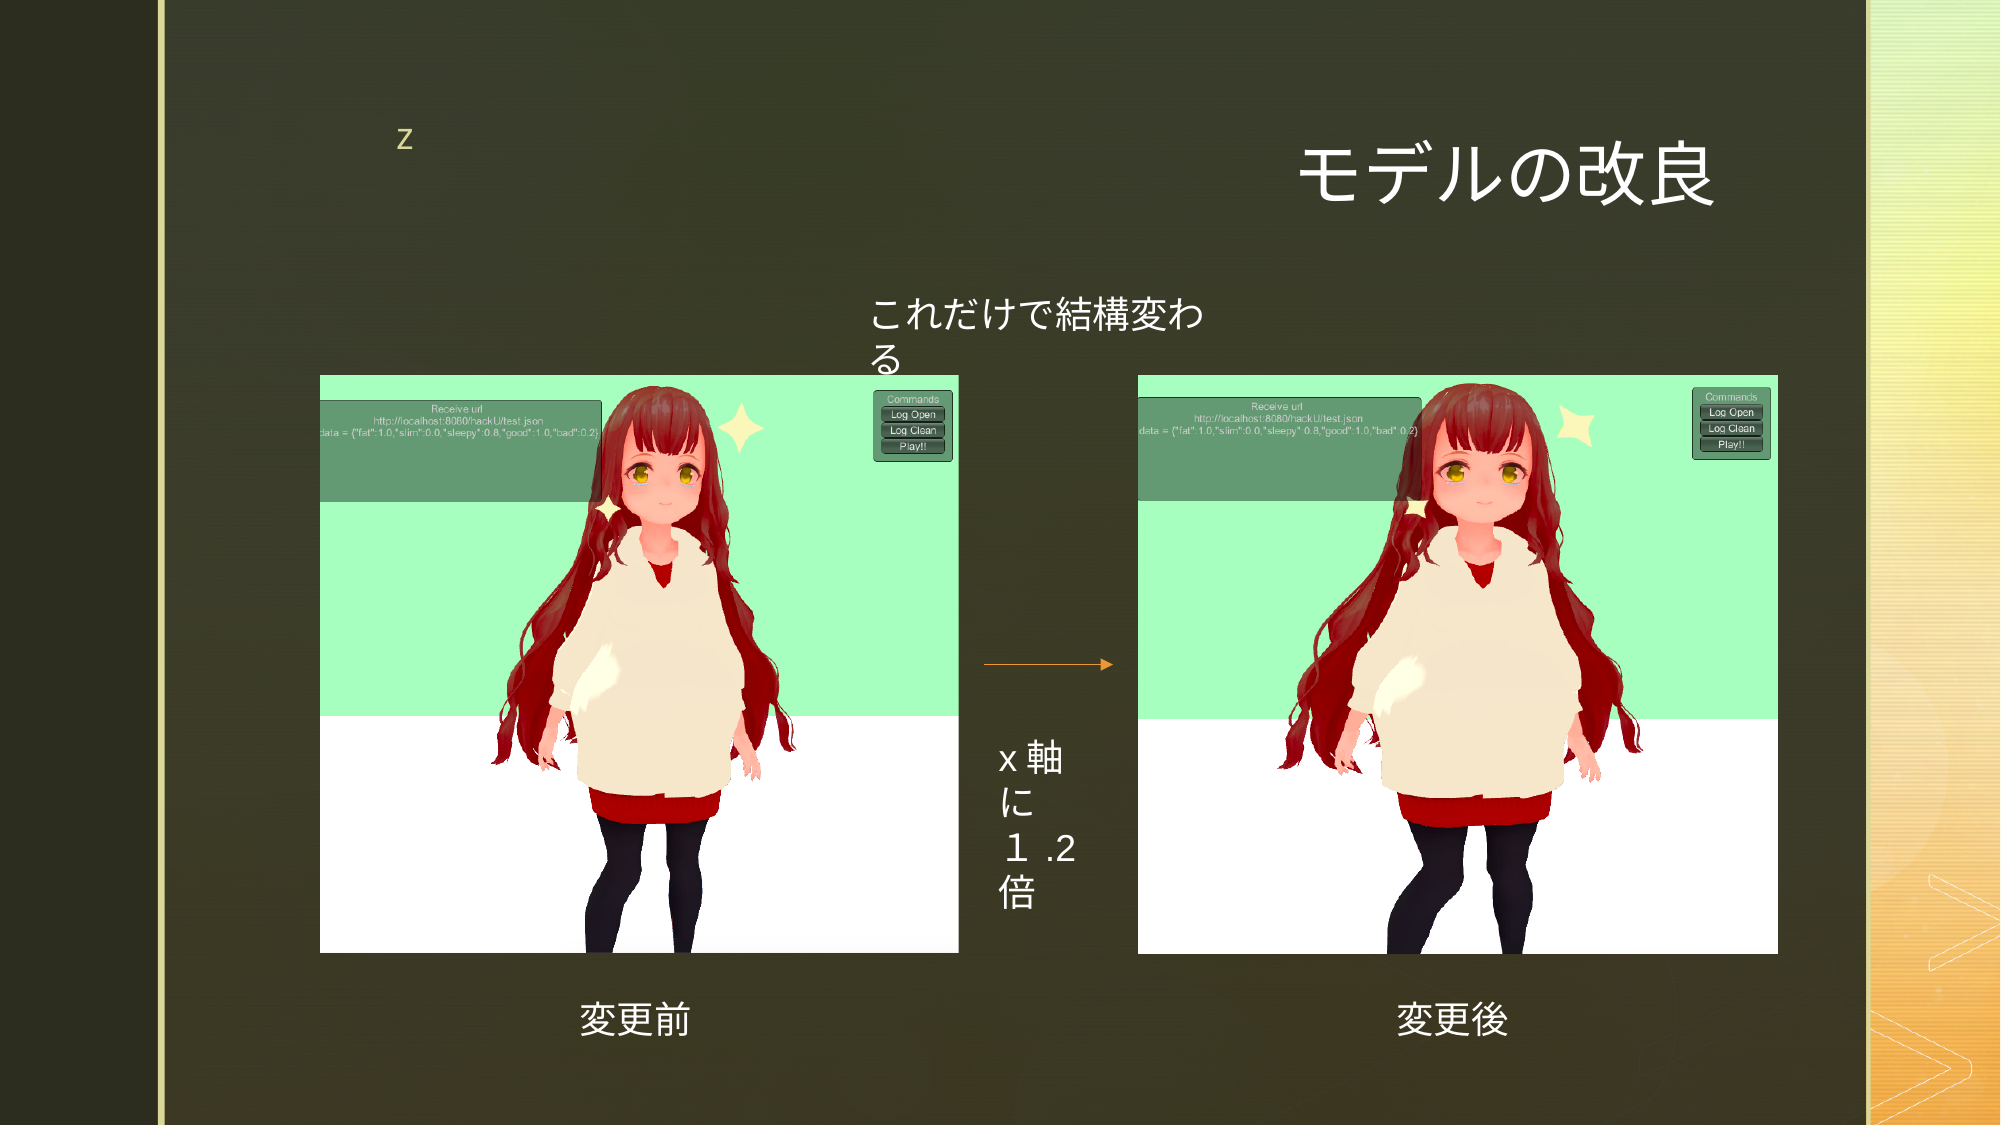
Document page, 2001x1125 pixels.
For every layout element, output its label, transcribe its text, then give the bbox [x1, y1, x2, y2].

text_box 変更前 [564, 989, 715, 1049]
text_box x軸に１.2倍 [983, 726, 1113, 922]
text_box これだけで結構変わる [852, 283, 1244, 388]
title モデルの改良 [428, 132, 1733, 310]
text_box 変更後 [1381, 989, 1534, 1049]
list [319, 375, 959, 954]
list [1137, 375, 1778, 954]
picture [1871, 0, 2001, 1125]
